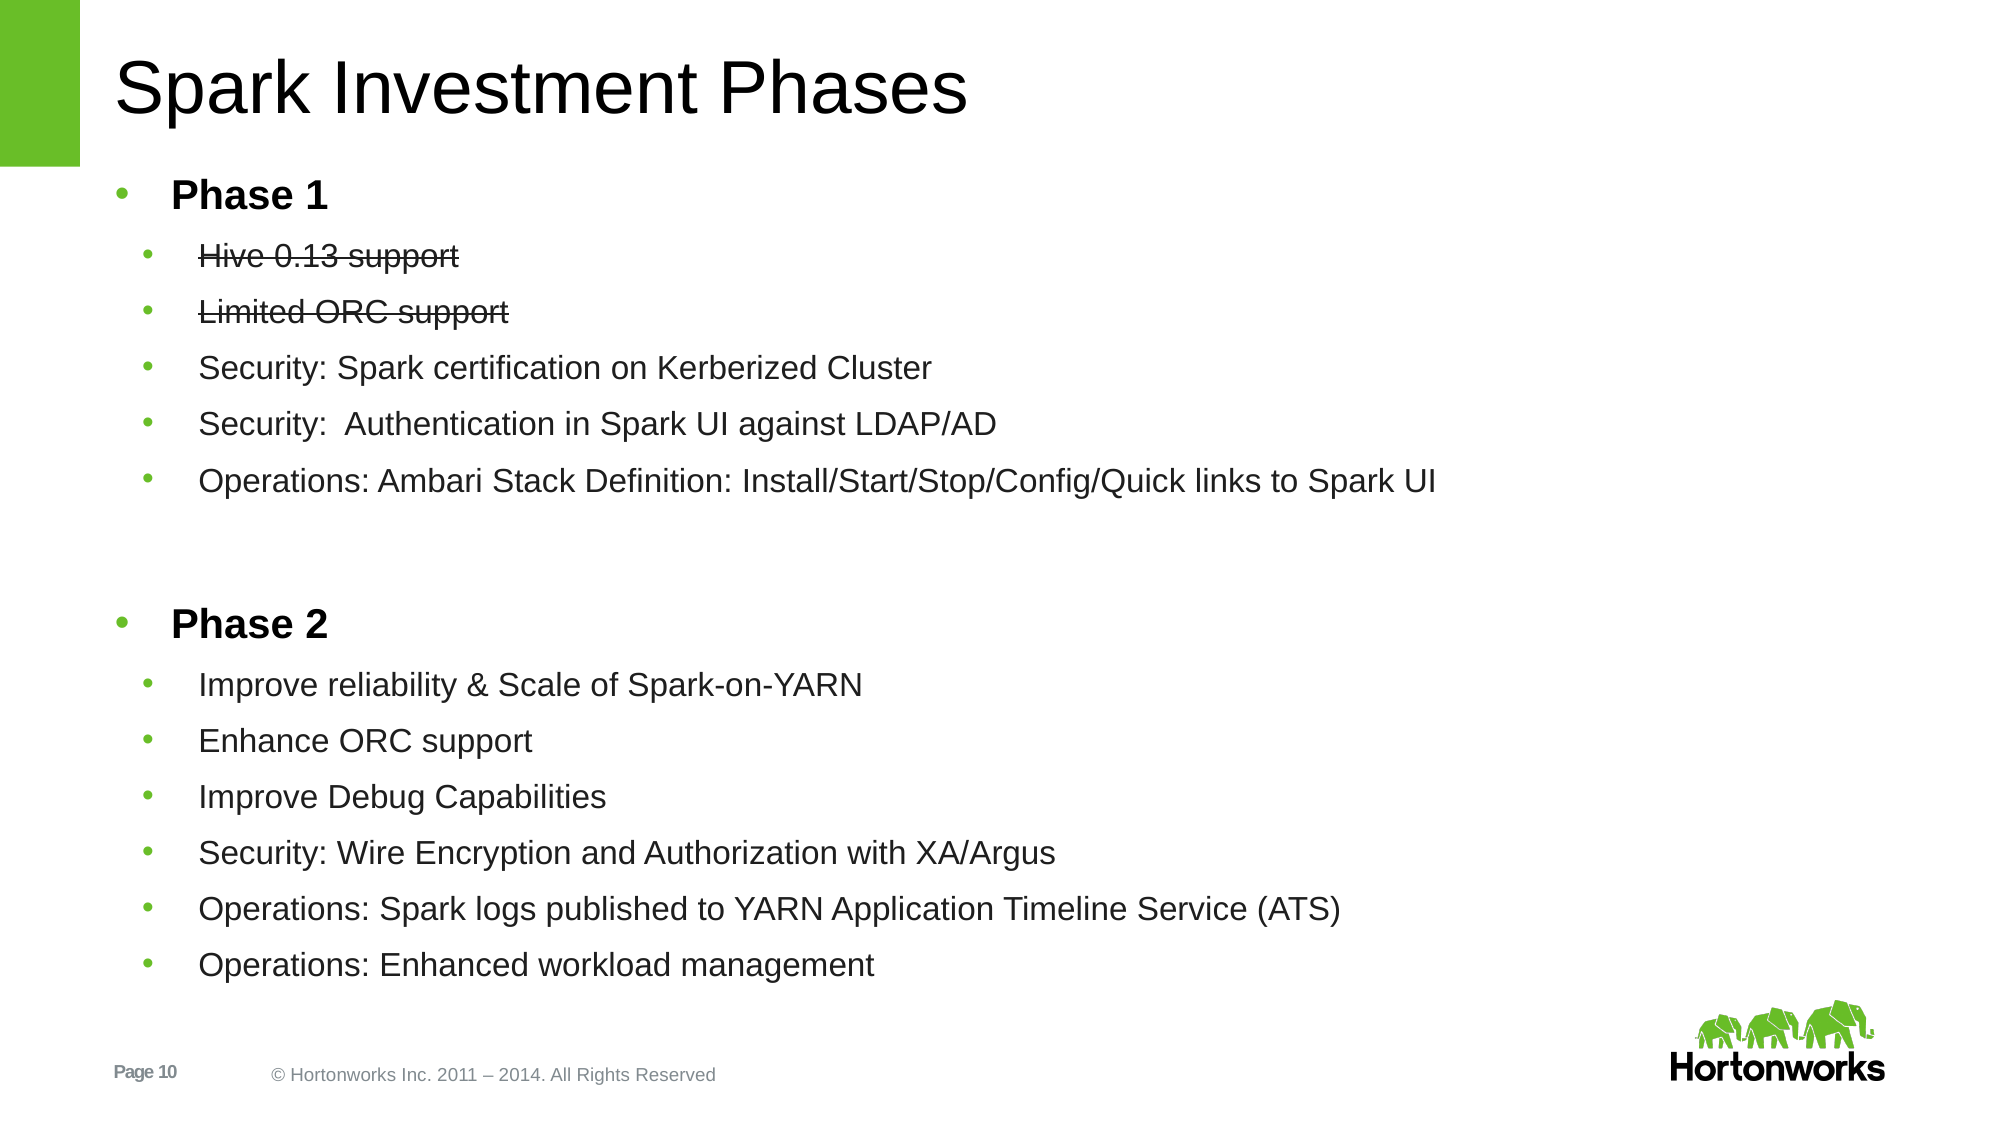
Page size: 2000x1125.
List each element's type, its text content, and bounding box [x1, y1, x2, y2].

picture [1671, 1000, 1885, 1081]
list Phase 1 Hive 0.13 support Limited ORC support Security: Spark certification on Kerberized Cluster Security: Authentication in Spark UI against LDAP/AD Operations: Ambari Stack Definition: Install/Start/Stop/Config/Quick links to Spark UI Phase 2 Improve reliability & Scale of Spark-on-YARN Enhance ORC support Improve Debug Capabilities Security: Wire Encryption and Authorization with XA/Argus Operations: Spark logs published to YARN Application Timeline Service (ATS) Operations: Enhanced workload management [99, 160, 1900, 998]
title Spark Investment Phases [99, 0, 1900, 160]
